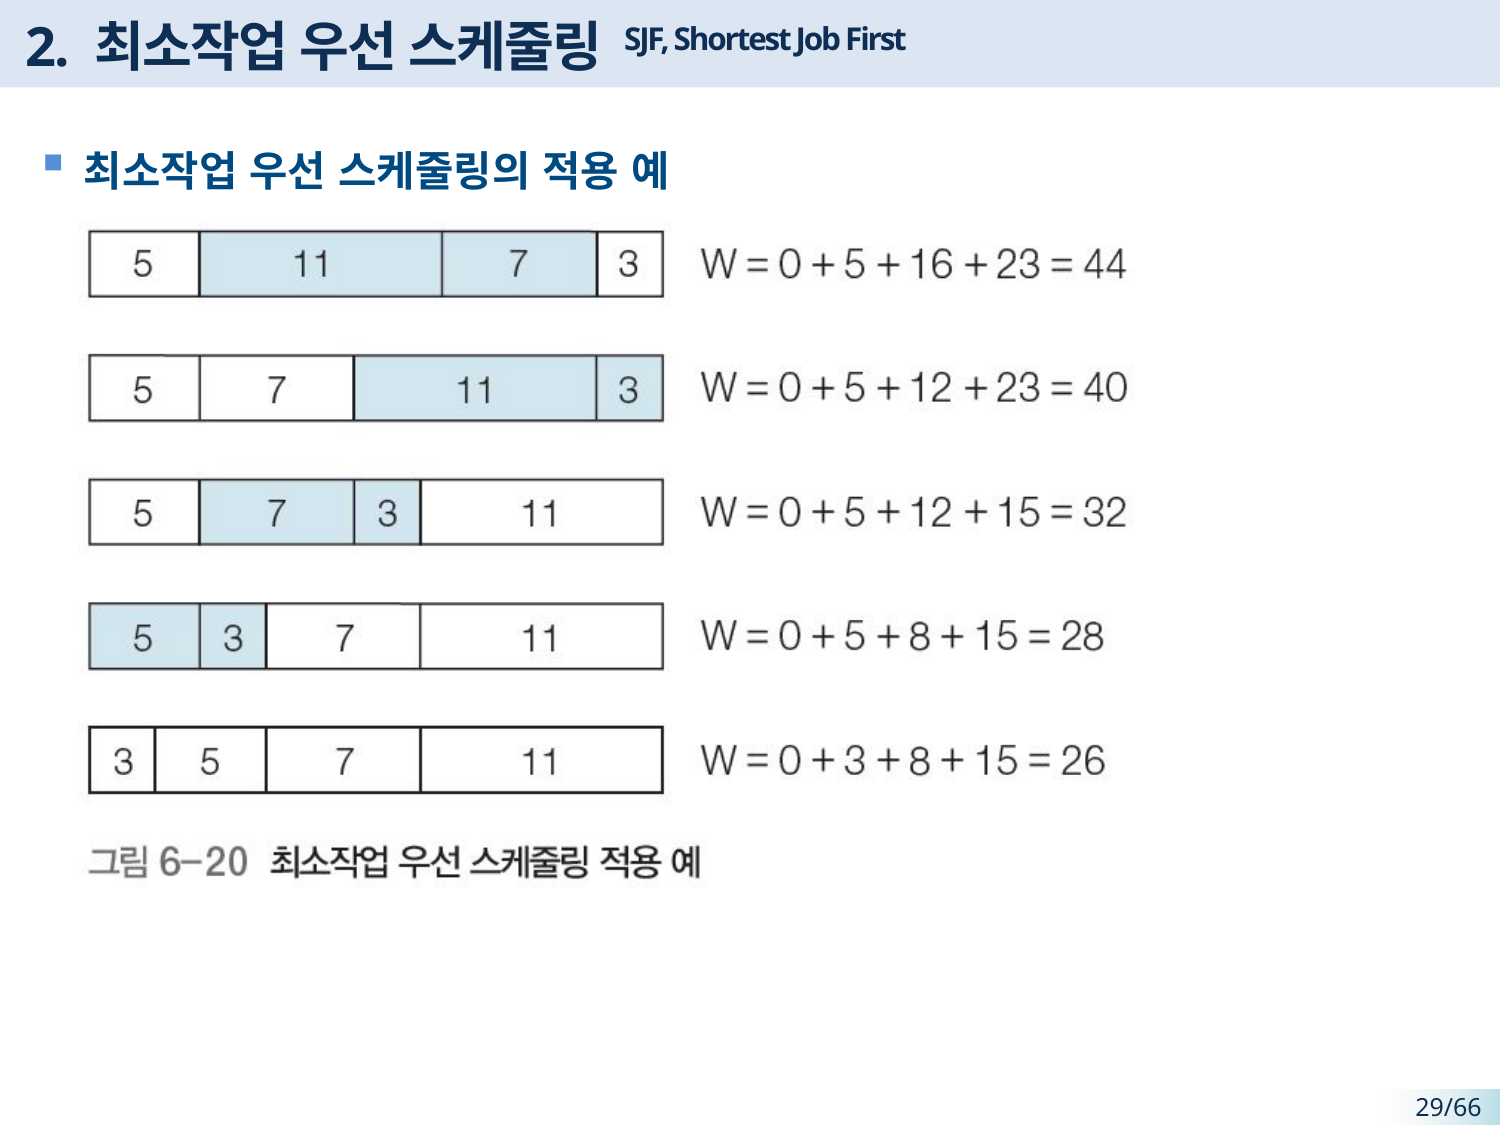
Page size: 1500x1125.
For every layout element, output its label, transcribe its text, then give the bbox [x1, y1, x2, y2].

picture [77, 222, 1139, 888]
list 최소작업 우선 스케줄링의 적용 예 [10, 126, 1481, 1057]
title 2. 최소작업 우선 스케줄링 SJF, Shortest Job First [10, 5, 1288, 84]
